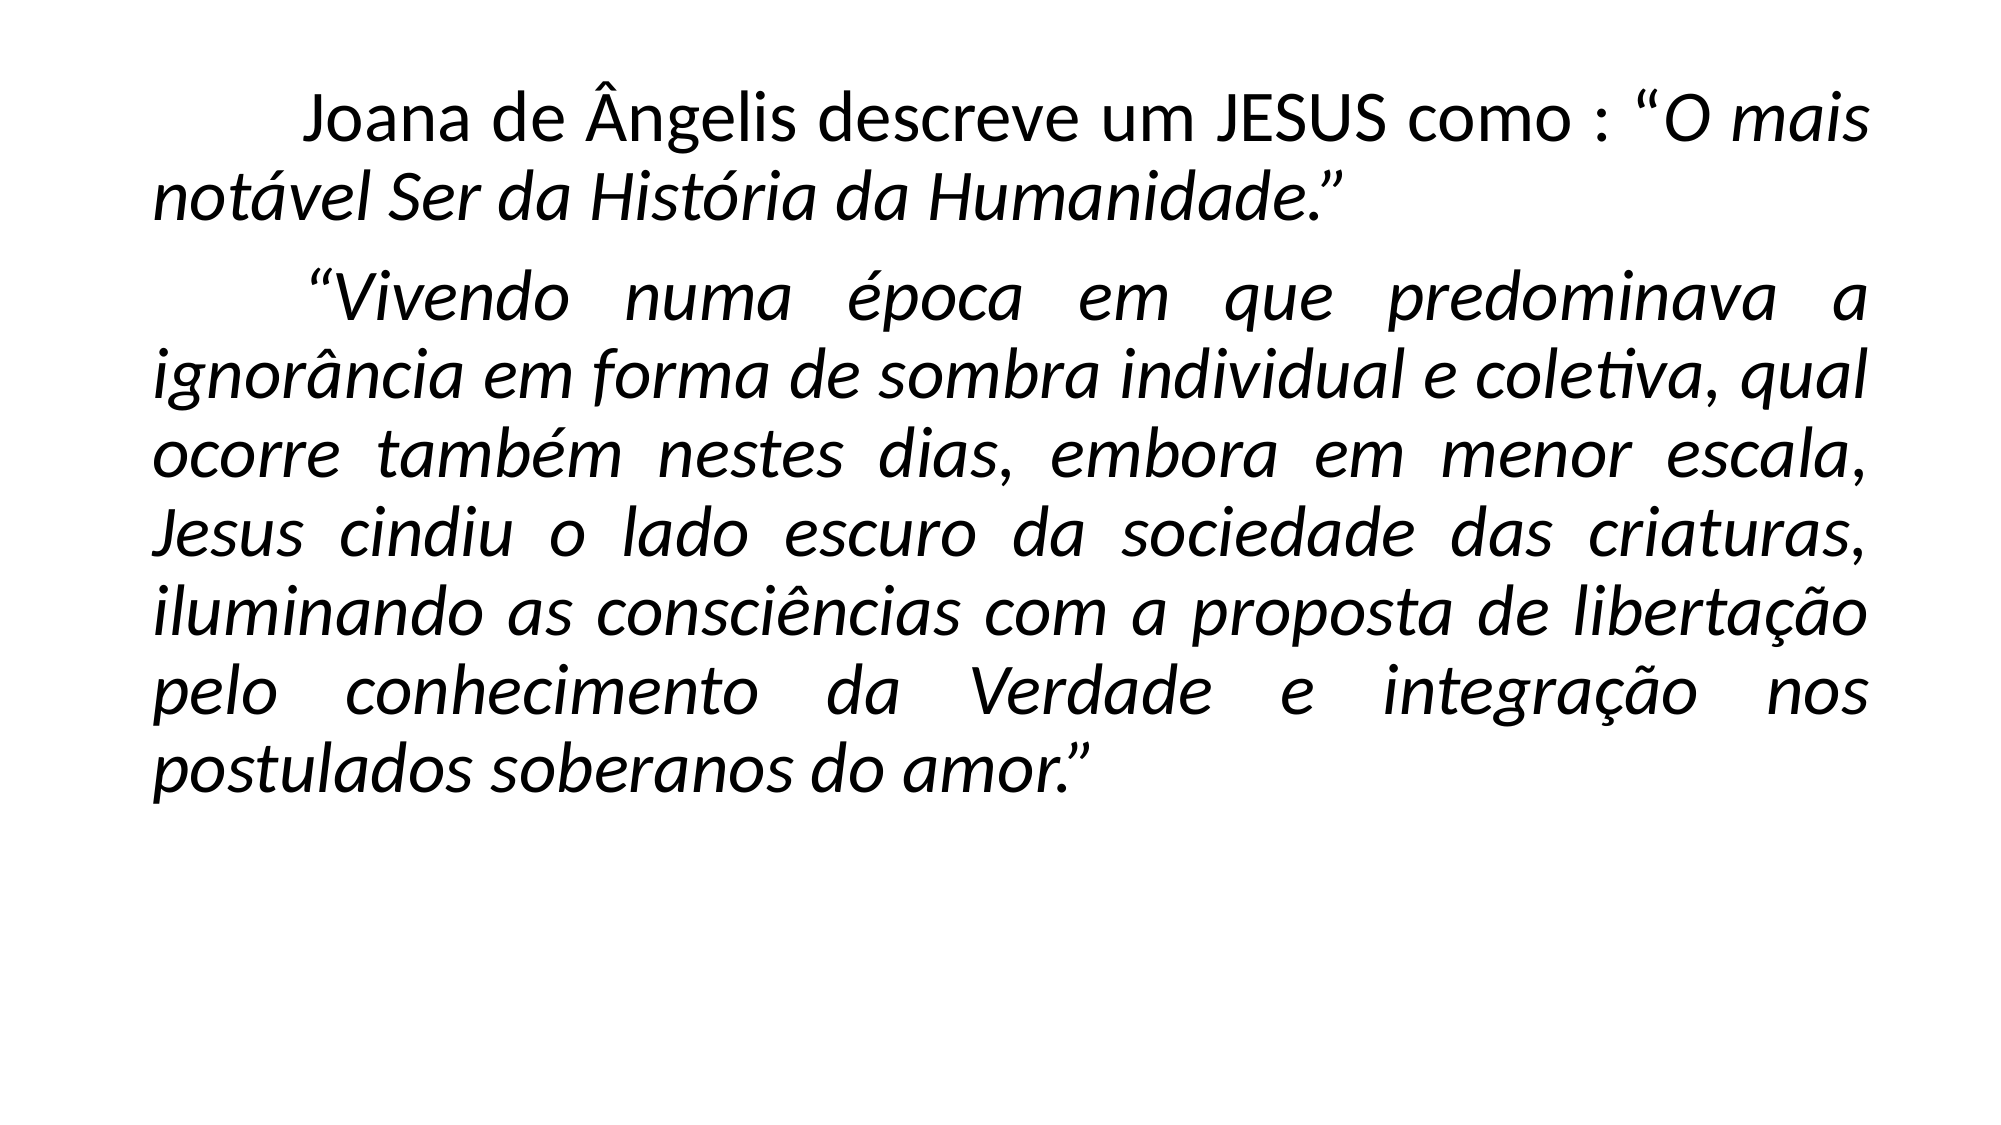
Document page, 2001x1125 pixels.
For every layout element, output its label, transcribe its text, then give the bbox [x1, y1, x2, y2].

list Joana de Ângelis descreve um JESUS como : “O mais notável Ser da História da Humanidade.” “Vivendo numa época em que predominava a ignorância em forma de sombra individual e coletiva, qual ocorre também nestes dias, embora em menor escala, Jesus cindiu o lado escuro da sociedade das criaturas, iluminando as consciências com a proposta de libertação pelo conhecimento da Verdade e integração nos postulados soberanos do amor.” [137, 71, 1886, 1065]
